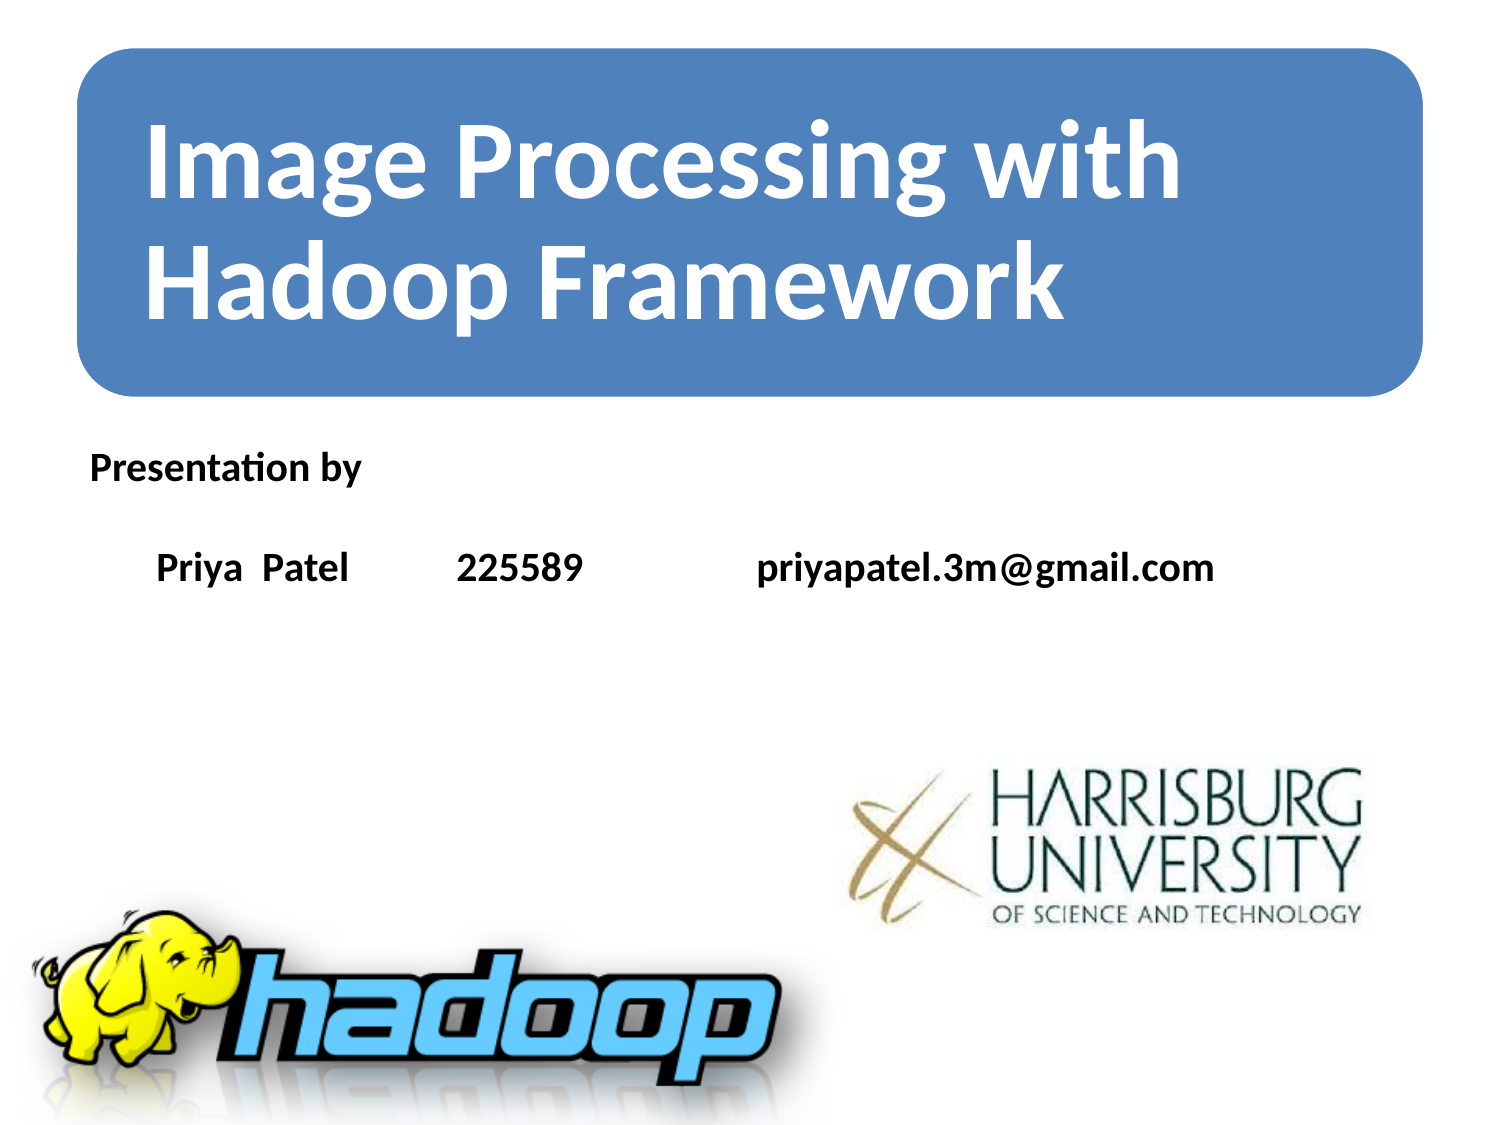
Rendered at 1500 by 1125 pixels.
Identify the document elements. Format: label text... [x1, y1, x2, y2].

picture [24, 840, 808, 1125]
text_box Presentation by Priya Patel 225589 priyapatel.3m@gmail.com [74, 387, 1438, 598]
picture [837, 730, 1398, 952]
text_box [74, 44, 1426, 401]
